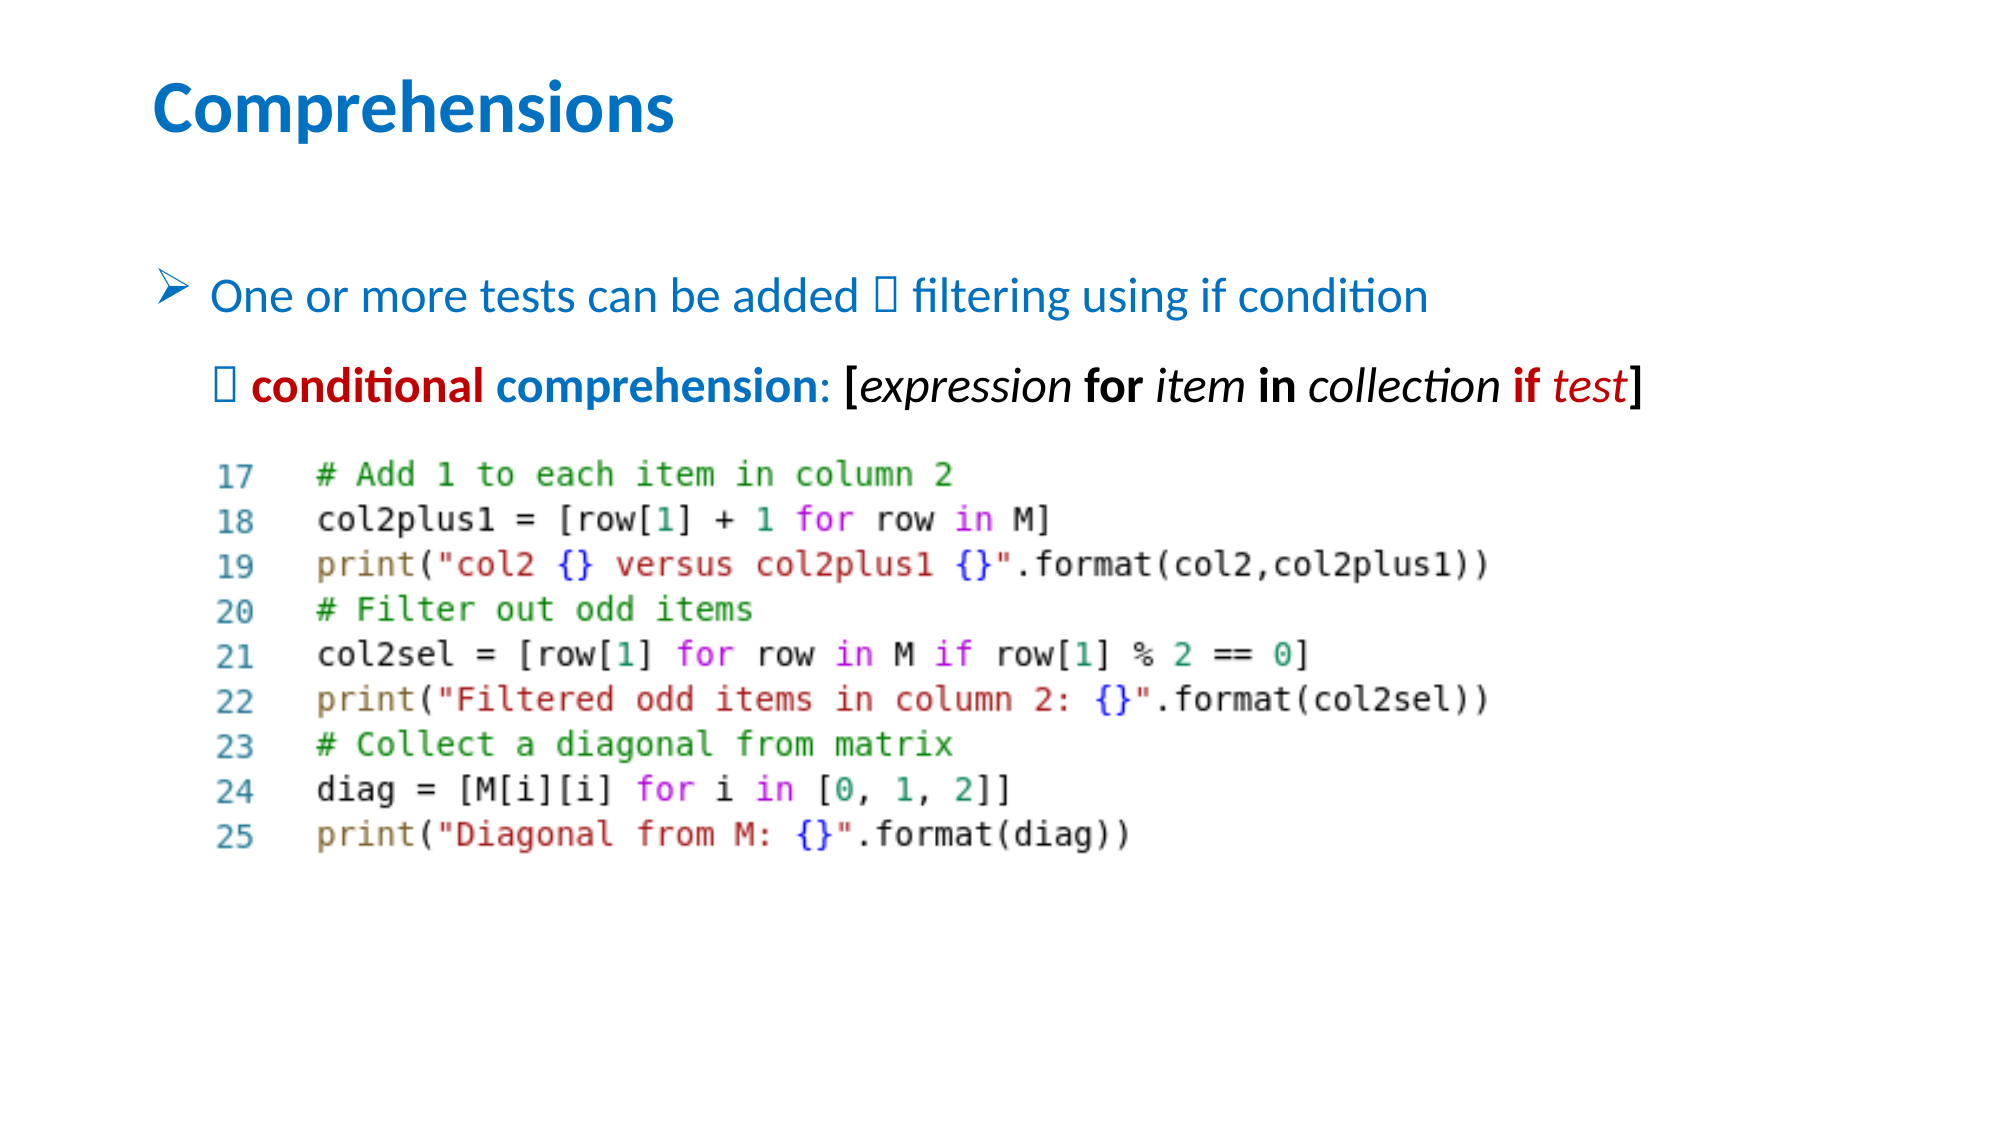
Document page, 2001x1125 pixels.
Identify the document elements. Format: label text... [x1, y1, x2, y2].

list One or more tests can be added  filtering using if condition  conditional comprehension: [expression for item in collection if test] [138, 224, 1864, 563]
title Comprehensions [138, 0, 1864, 218]
picture [206, 451, 1513, 863]
